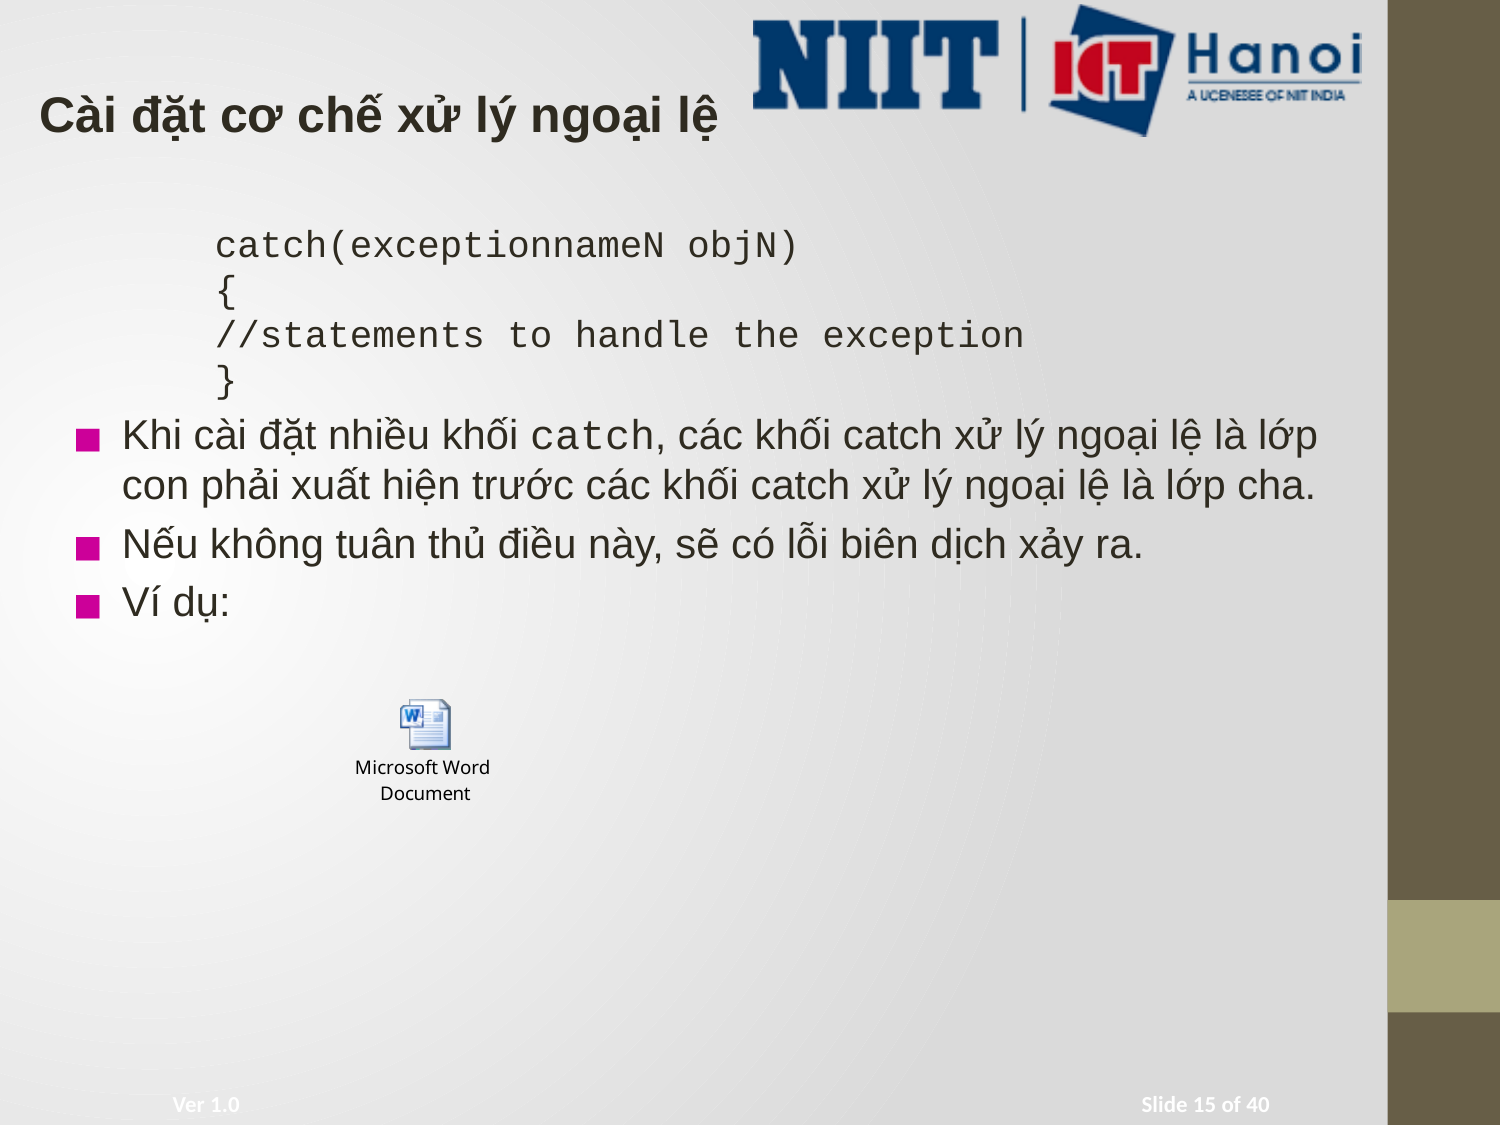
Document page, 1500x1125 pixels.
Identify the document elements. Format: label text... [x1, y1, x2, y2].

picture [65, 411, 110, 455]
picture [65, 577, 110, 622]
text_box catch(exceptionnameN objN) { //statements to handle the exception } Khi cài đặt nhiều khối catch, các khối catch xử lý ngoại lệ là lớp con phải xuất hiện trước các khối catch xử lý ngoại lệ là lớp cha. Nếu không tuân thủ điều này, sẽ có lỗi biên dịch xảy ra. Ví dụ: [49, 212, 1388, 1038]
text_box Cài đặt cơ chế xử lý ngoại lệ [24, 75, 1325, 146]
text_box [349, 699, 501, 831]
picture [753, 4, 1362, 137]
picture [65, 519, 110, 564]
